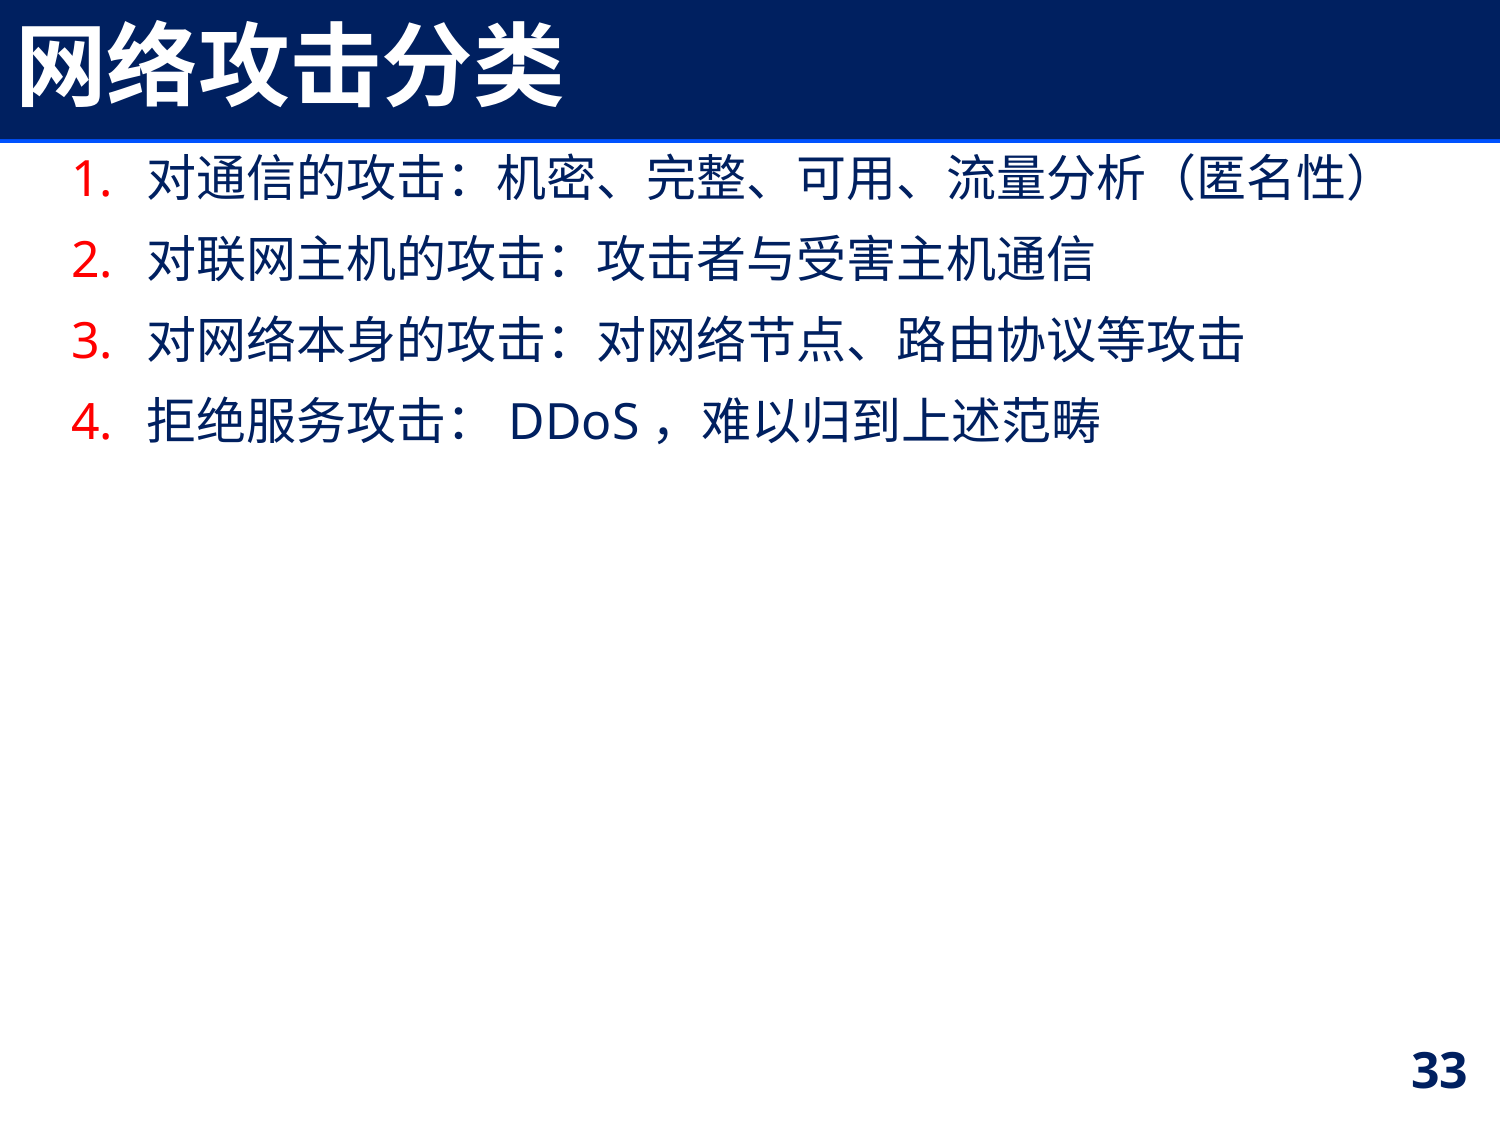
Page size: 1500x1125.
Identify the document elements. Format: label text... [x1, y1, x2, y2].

slide_number 33 [1145, 1042, 1484, 1103]
title 网络攻击分类 [0, 0, 1500, 140]
list 对通信的攻击：机密、完整、可用、流量分析（匿名性） 对联网主机的攻击：攻击者与受害主机通信 对网络本身的攻击：对网络节点、路由协议等攻击 拒绝服务攻击：DDoS，难以归到上述范畴 [56, 139, 1484, 1103]
